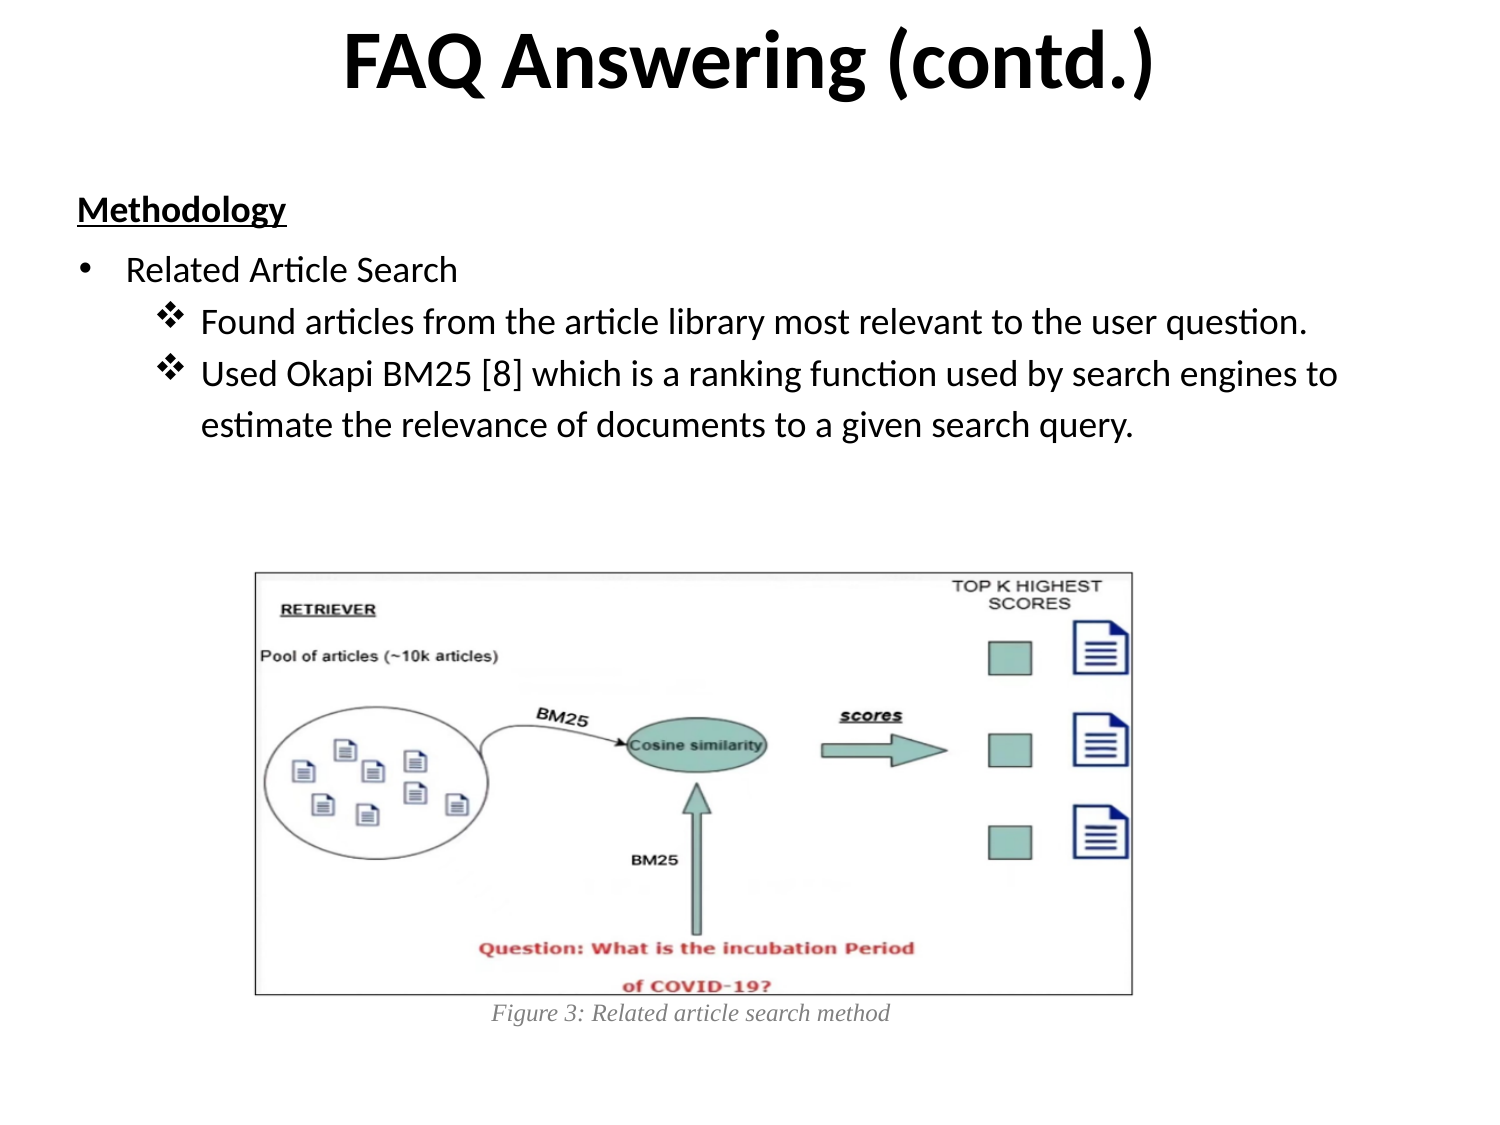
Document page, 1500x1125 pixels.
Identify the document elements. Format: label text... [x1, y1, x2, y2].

picture [248, 567, 1142, 1008]
text_box Methodology [61, 177, 405, 230]
text_box Related Article Search Found articles from the article library most relevant to the user question. Used Okapi BM25 [8] which is a ranking function used by search engines to estimate the relevance of documents to a given search query. [41, 230, 1405, 461]
title FAQ Answering (contd.) [51, 1, 1449, 127]
text_box Figure 3: Related article search method [476, 1016, 969, 1042]
